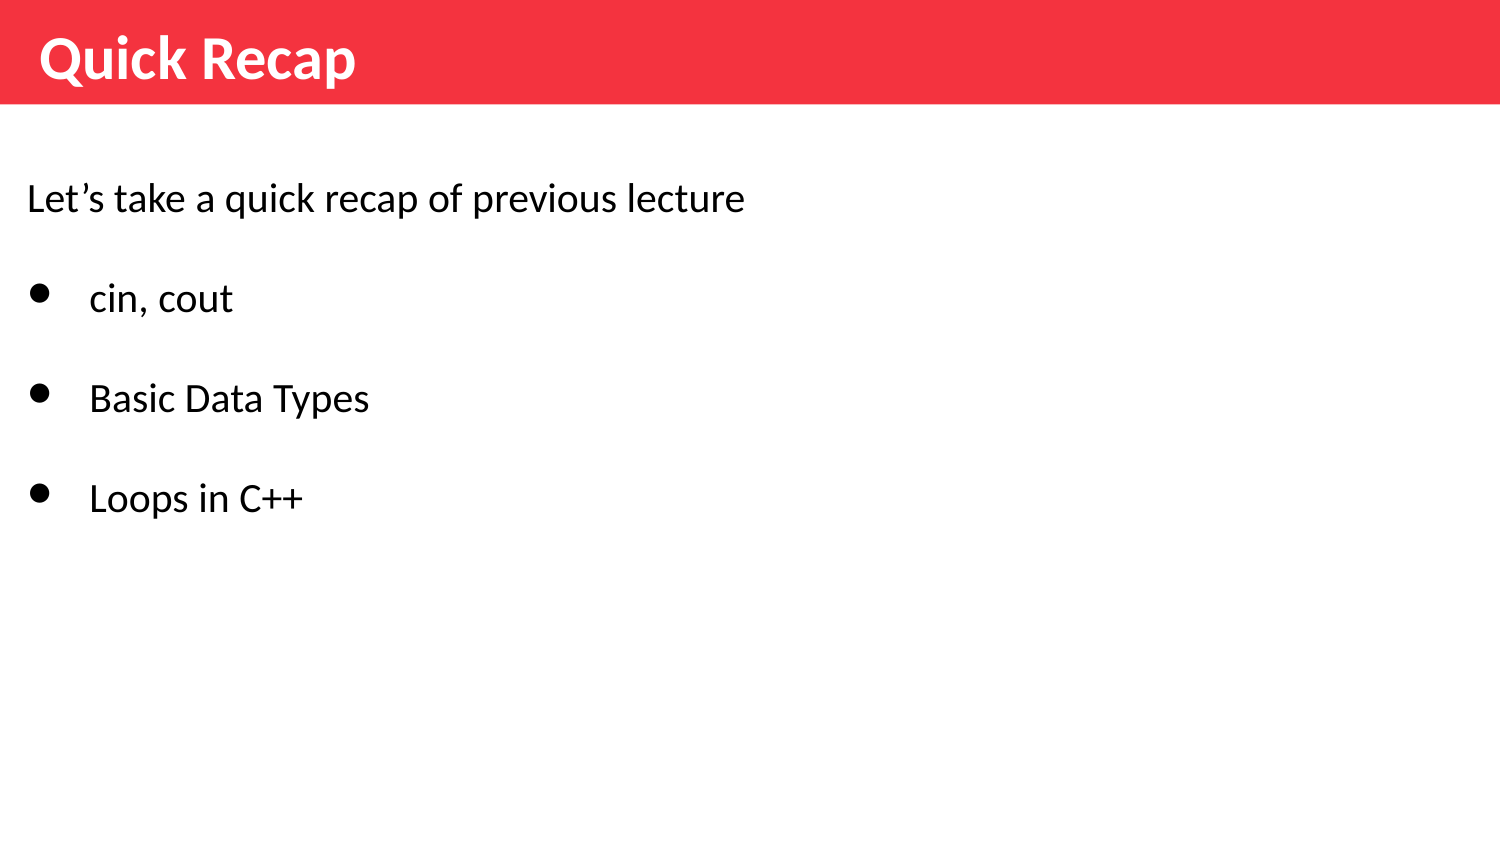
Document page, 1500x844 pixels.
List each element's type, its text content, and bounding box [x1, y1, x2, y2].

text_box Quick Recap [24, 2, 563, 138]
text_box [0, 0, 1500, 105]
text_box Let’s take a quick recap of previous lecture cin, cout Basic Data Types Loops in C++ [0, 105, 1497, 844]
